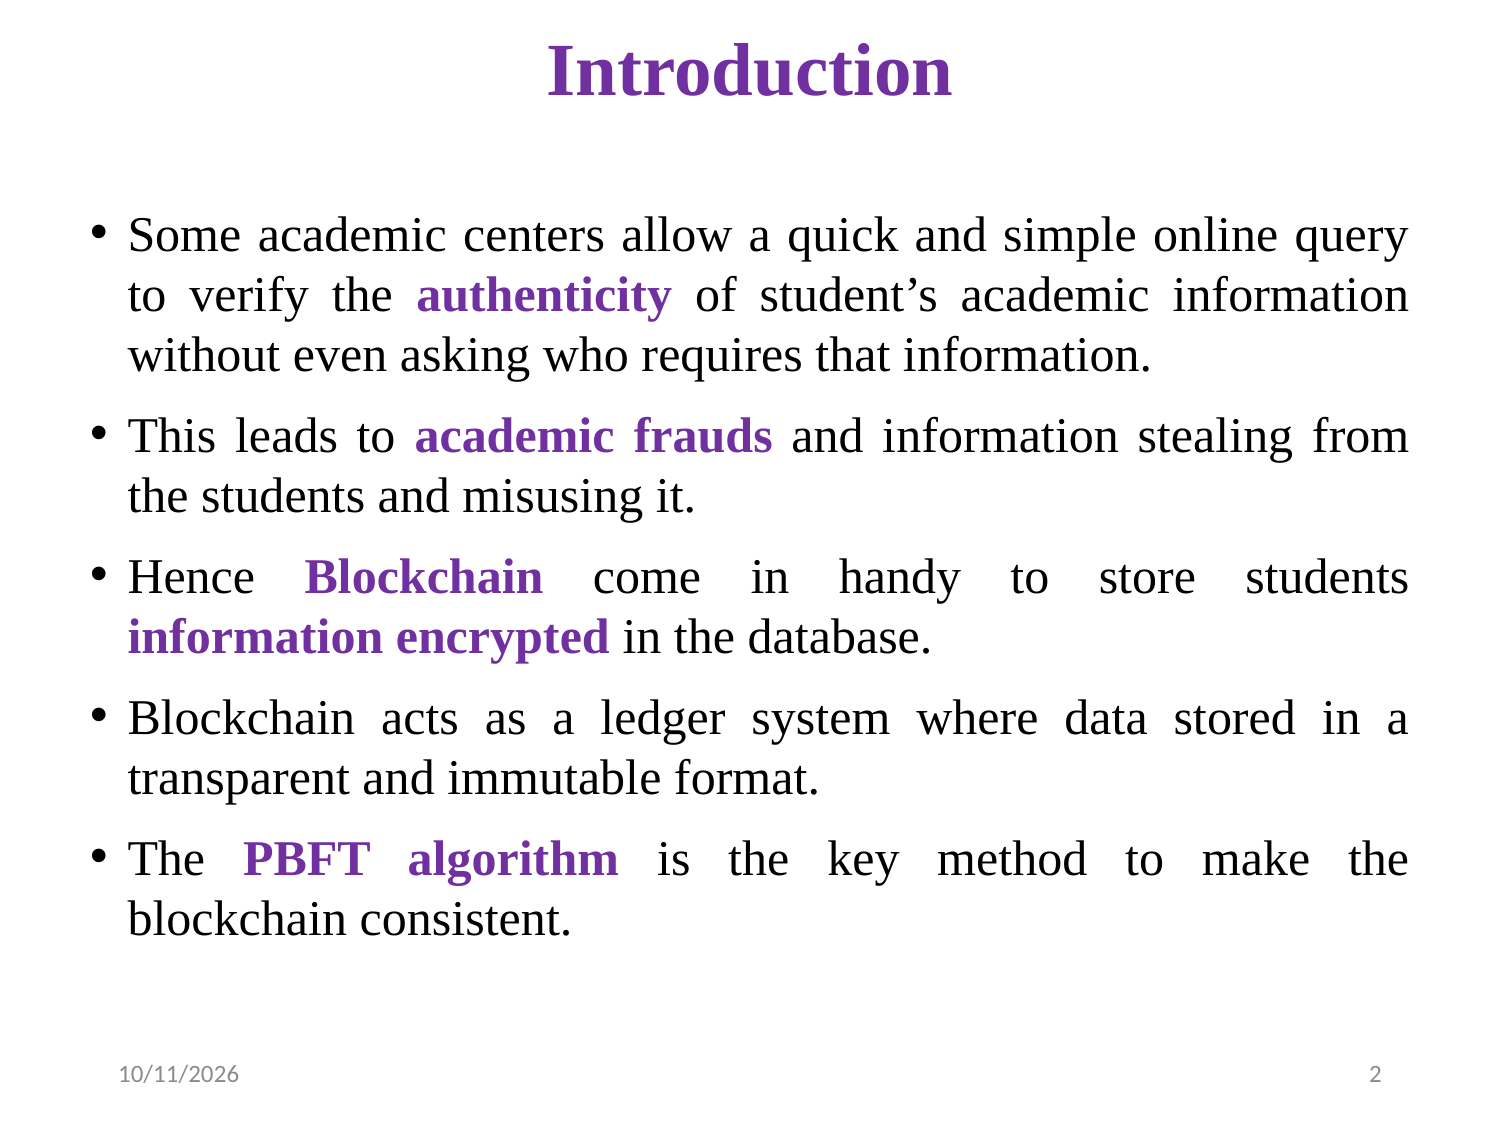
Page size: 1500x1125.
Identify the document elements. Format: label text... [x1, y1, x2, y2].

list Some academic centers allow a quick and simple online query to verify the authenticity of student’s academic information without even asking who requires that information. This leads to academic frauds and information stealing from the students and misusing it. Hence Blockchain come in handy to store students information encrypted in the database. Blockchain acts as a ledger system where data stored in a transparent and immutable format. The PBFT algorithm is the key method to make the blockchain consistent. [75, 194, 1425, 1057]
title Introduction [103, 27, 1397, 115]
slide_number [103, 1057, 441, 1103]
slide_number 2 [1059, 1057, 1397, 1103]
